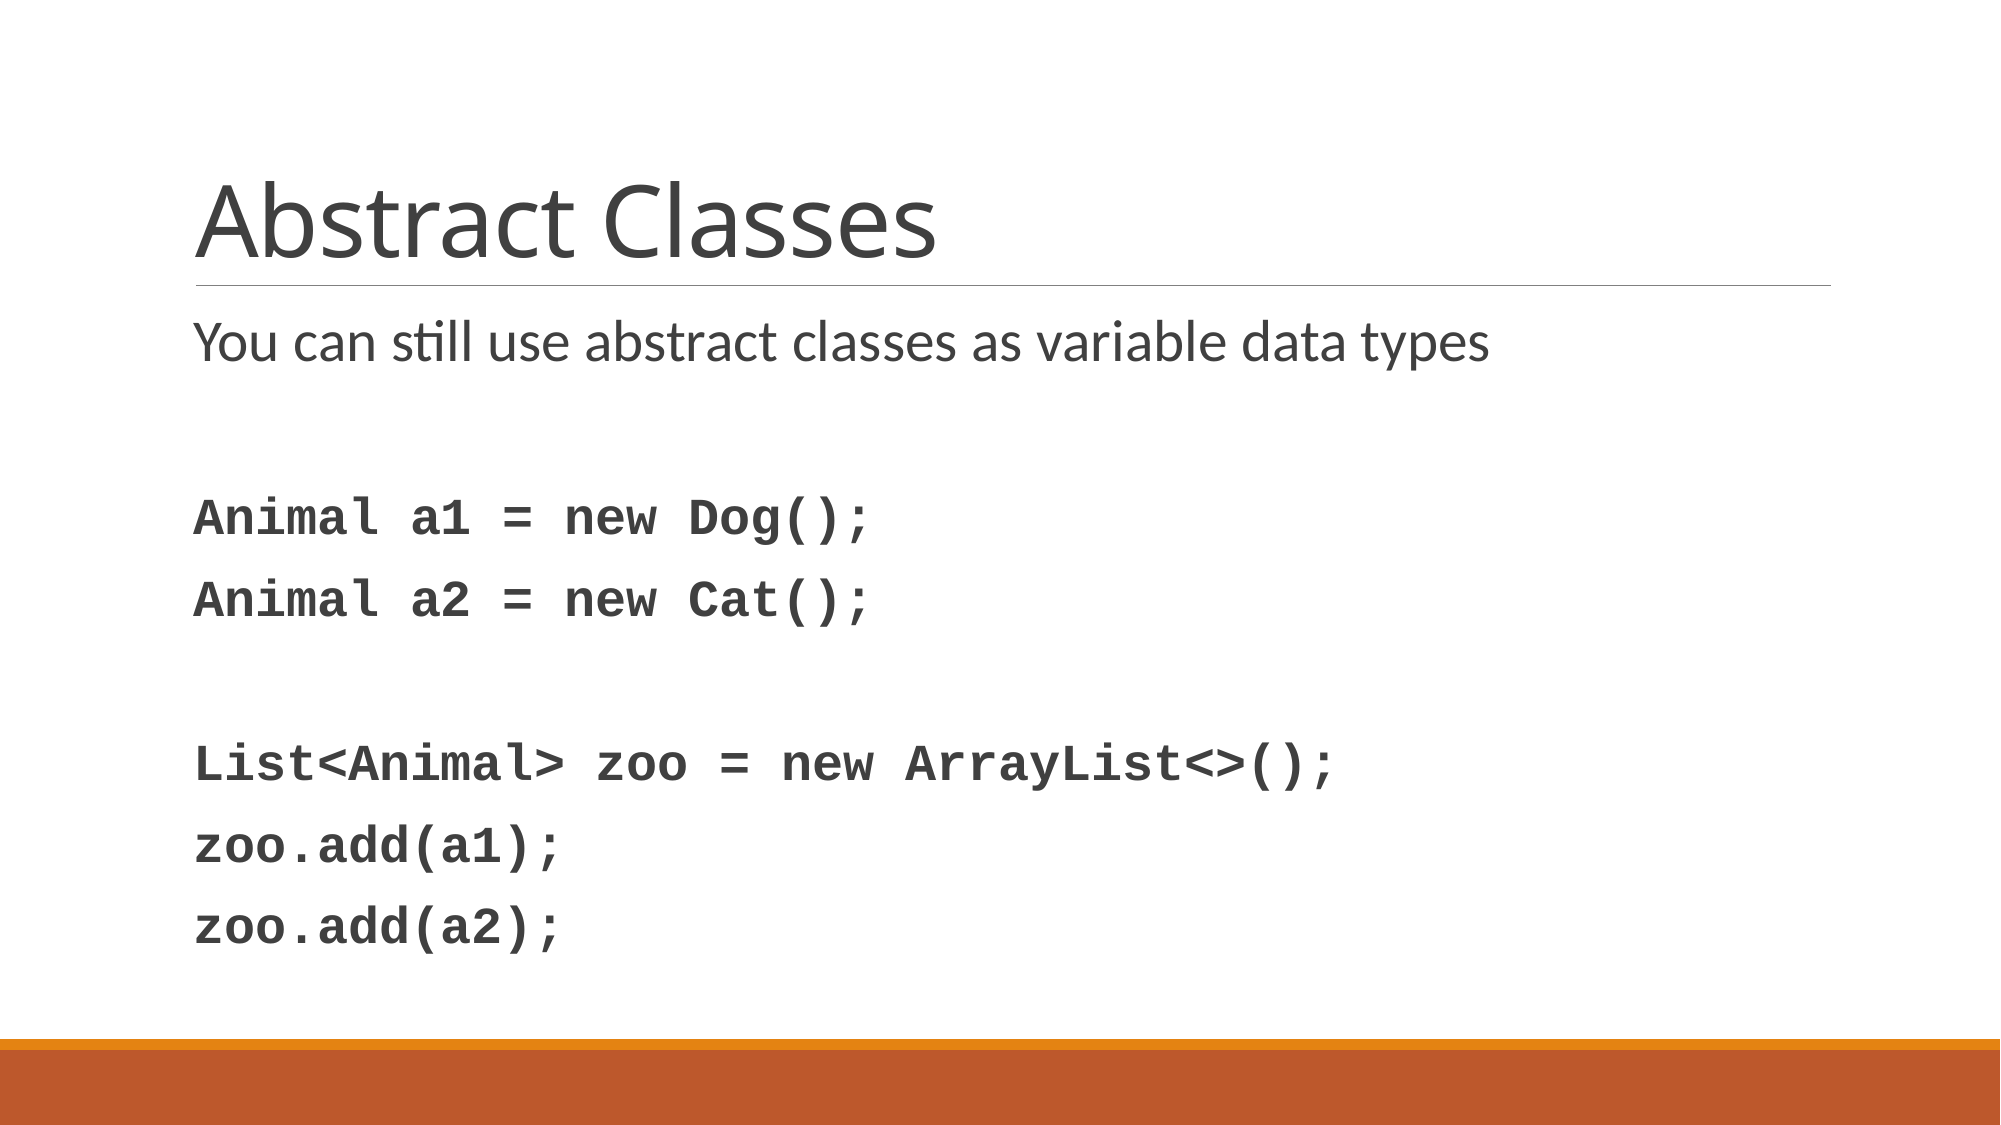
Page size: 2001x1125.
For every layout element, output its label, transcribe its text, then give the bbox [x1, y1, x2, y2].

list You can still use abstract classes as variable data types Animal a1 = new Dog(); Animal a2 = new Cat(); List<Animal> zoo = new ArrayList<>(); zoo.add(a1); zoo.add(a2); [180, 302, 1830, 963]
title Abstract Classes [180, 47, 1830, 285]
